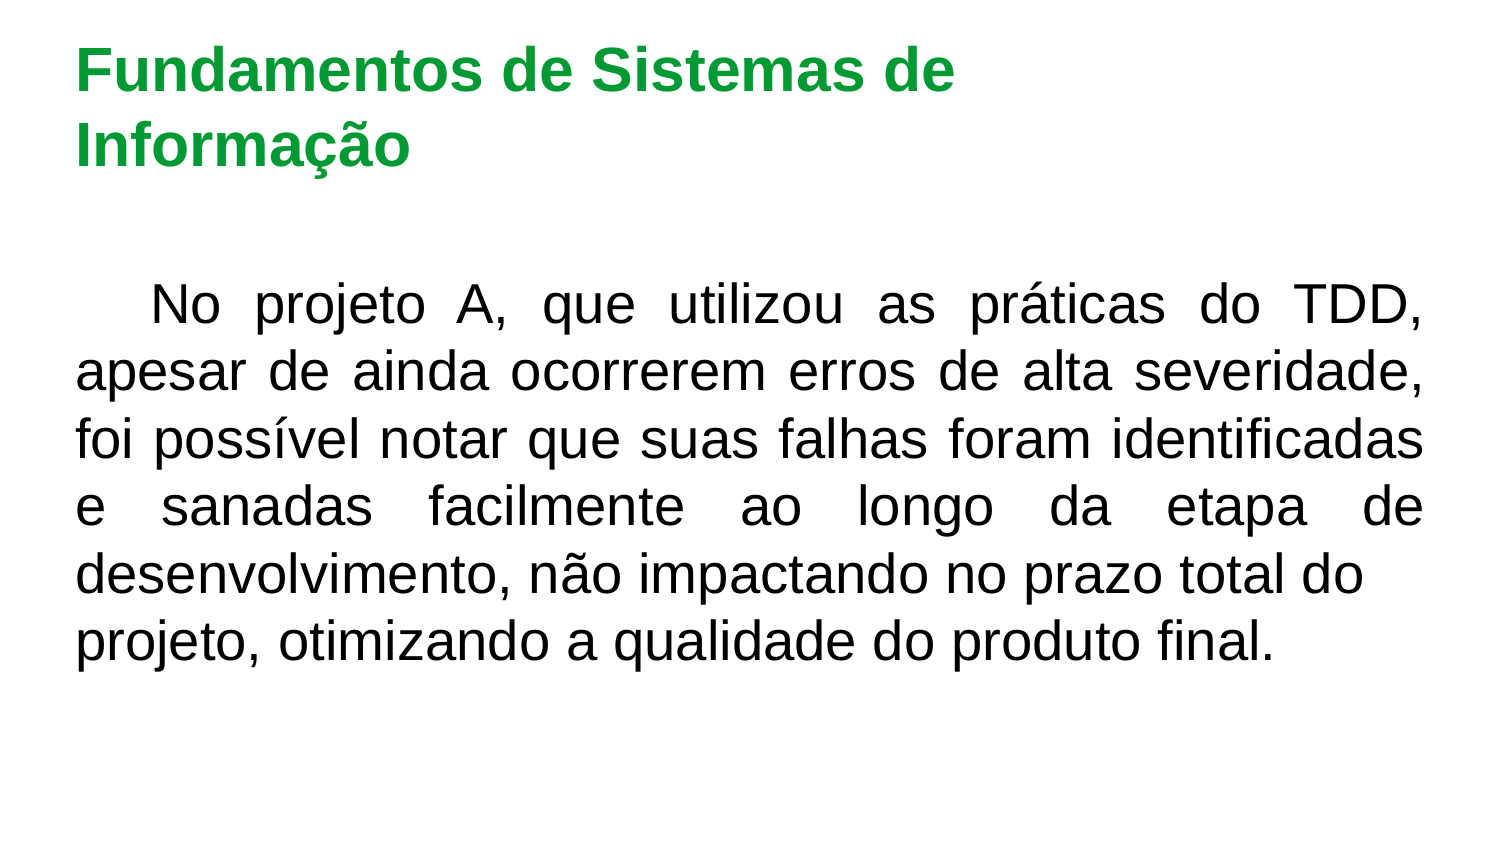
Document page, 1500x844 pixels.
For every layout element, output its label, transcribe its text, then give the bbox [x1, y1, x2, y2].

text_box No projeto A, que utilizou as práticas do TDD, apesar de ainda ocorrerem erros de alta severidade, foi possível notar que suas falhas foram identificadas e sanadas facilmente ao longo da etapa de desenvolvimento, não impactando no prazo total do projeto, otimizando a qualidade do produto final. [75, 197, 1425, 742]
text_box Fundamentos de Sistemas de Informação [74, 47, 1147, 162]
